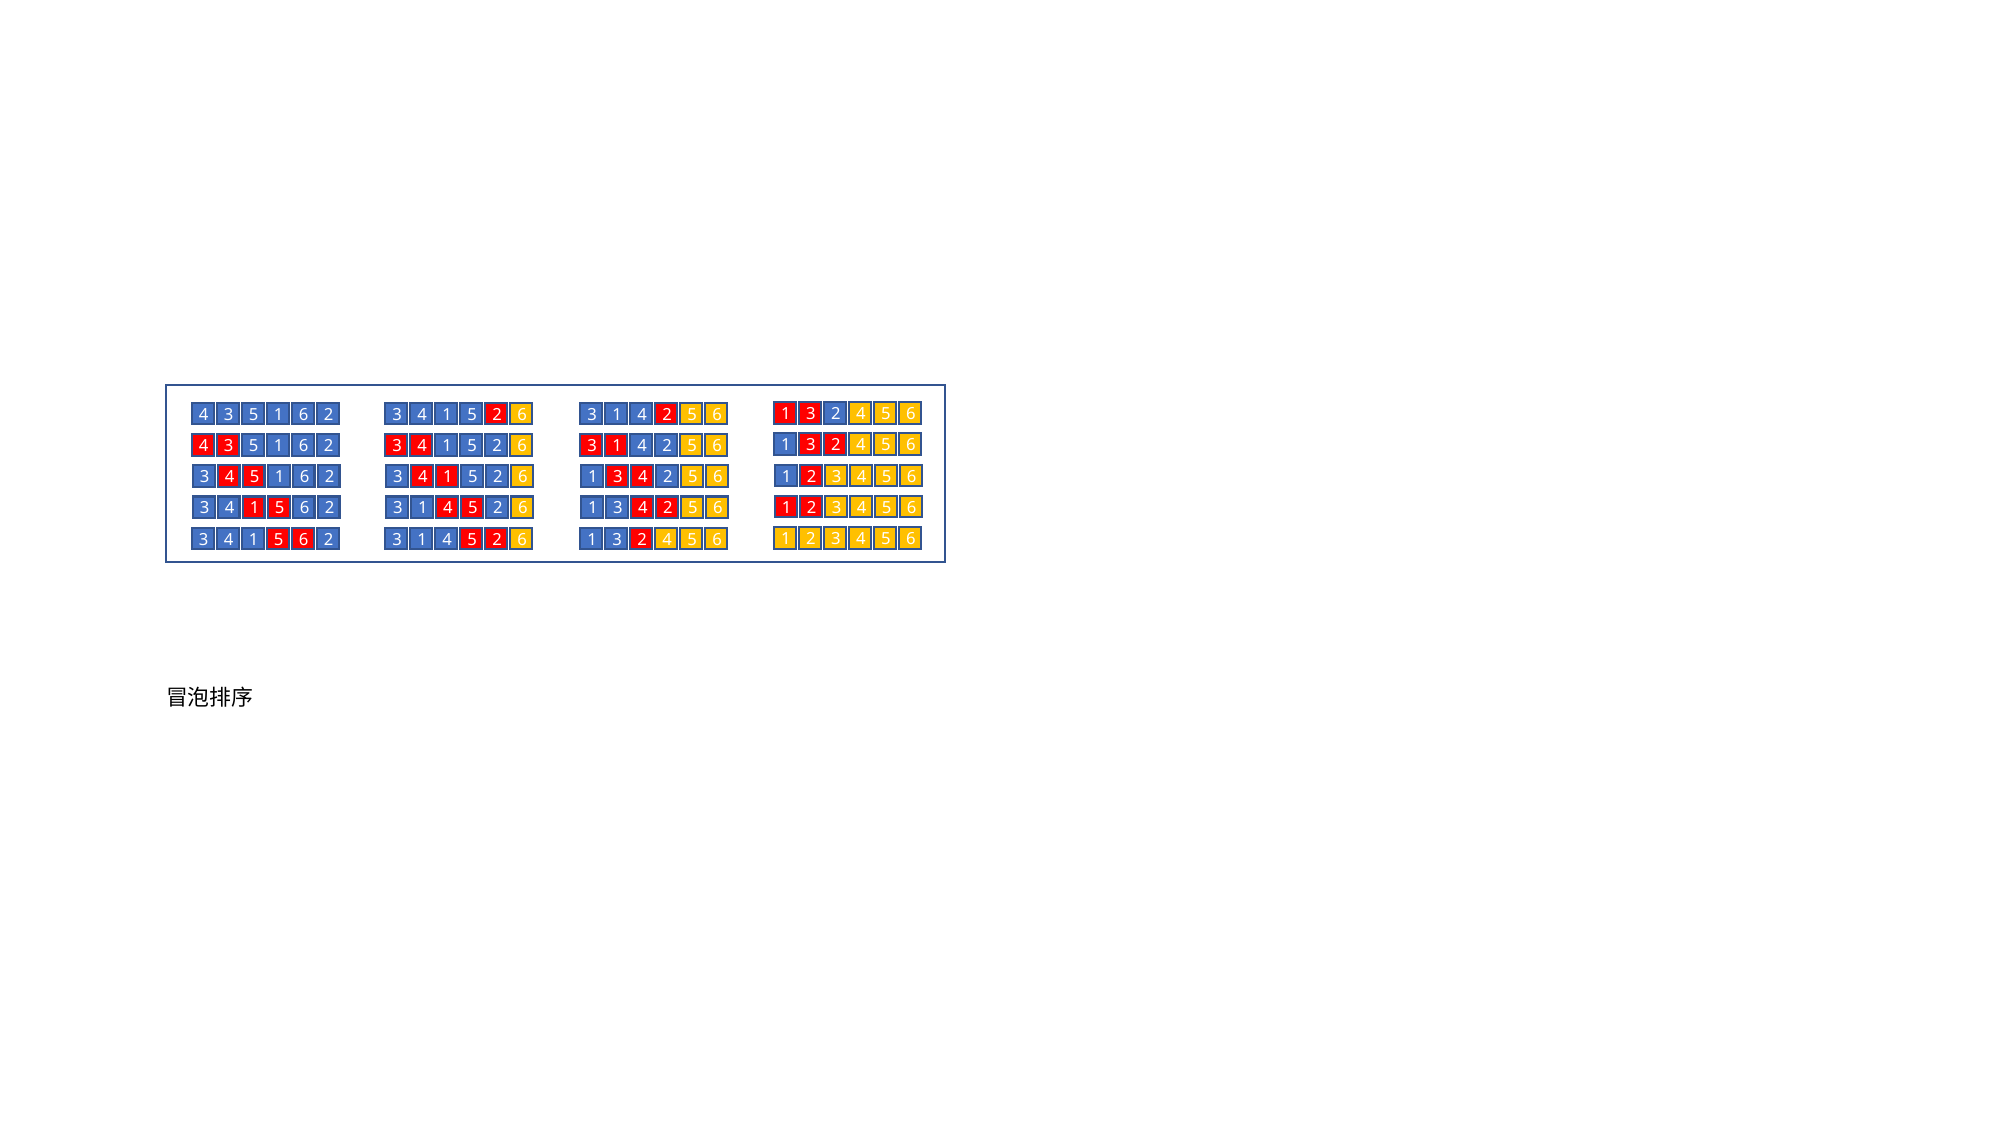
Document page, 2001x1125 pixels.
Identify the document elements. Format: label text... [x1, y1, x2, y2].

text_box 1 [434, 402, 458, 425]
text_box 5 [873, 401, 897, 425]
text_box 4 [410, 464, 434, 488]
text_box 5 [873, 432, 897, 456]
text_box 4 [848, 526, 872, 550]
text_box 3 [604, 527, 628, 550]
text_box 3 [385, 464, 409, 488]
text_box [165, 384, 946, 563]
text_box 4 [435, 495, 459, 519]
text_box 2 [799, 464, 823, 487]
text_box 1 [267, 464, 291, 488]
text_box 1 [773, 401, 797, 425]
text_box 6 [704, 527, 728, 550]
text_box 冒泡排序 [151, 676, 269, 718]
text_box 1 [774, 464, 798, 487]
text_box 4 [848, 432, 872, 456]
text_box 2 [655, 495, 679, 519]
text_box 2 [485, 495, 509, 519]
text_box 2 [654, 402, 678, 425]
text_box 3 [384, 433, 408, 457]
text_box 4 [654, 527, 678, 550]
text_box 5 [242, 464, 266, 488]
text_box 4 [191, 433, 215, 457]
text_box 1 [435, 464, 459, 488]
text_box 4 [629, 433, 653, 457]
text_box 1 [434, 433, 458, 457]
text_box 1 [241, 527, 265, 550]
text_box 2 [317, 464, 341, 488]
text_box 6 [898, 432, 922, 456]
text_box 5 [679, 527, 703, 550]
text_box 3 [579, 433, 603, 457]
text_box 2 [654, 433, 678, 457]
text_box 3 [605, 464, 629, 488]
text_box 2 [484, 433, 508, 457]
text_box 6 [509, 433, 533, 457]
text_box 1 [604, 433, 628, 457]
text_box 2 [798, 526, 822, 550]
text_box 5 [679, 433, 703, 457]
text_box 4 [434, 527, 458, 550]
text_box 5 [266, 527, 290, 550]
text_box 3 [385, 495, 409, 519]
text_box 5 [267, 495, 291, 519]
text_box 1 [410, 495, 434, 519]
text_box 4 [630, 495, 654, 519]
text_box 4 [217, 495, 241, 519]
text_box 6 [704, 433, 728, 457]
text_box 5 [679, 402, 703, 425]
text_box 4 [630, 464, 654, 488]
text_box 6 [510, 464, 534, 488]
text_box 6 [704, 402, 728, 425]
text_box 1 [579, 527, 603, 550]
text_box 6 [291, 433, 315, 457]
text_box 3 [191, 527, 215, 550]
text_box 5 [680, 495, 704, 519]
text_box 2 [823, 401, 847, 425]
text_box 6 [292, 495, 316, 519]
text_box 3 [192, 495, 216, 519]
text_box 2 [316, 527, 340, 550]
text_box 5 [874, 495, 898, 518]
text_box 6 [509, 527, 533, 550]
text_box 6 [292, 464, 316, 488]
text_box 6 [898, 401, 922, 425]
text_box 1 [580, 495, 604, 519]
text_box 2 [485, 464, 509, 488]
text_box 4 [217, 464, 241, 488]
text_box 4 [848, 401, 872, 425]
text_box 1 [773, 526, 797, 550]
text_box 2 [317, 495, 341, 519]
text_box 5 [460, 464, 484, 488]
text_box 1 [773, 432, 797, 456]
text_box 4 [849, 464, 873, 487]
text_box 3 [824, 464, 848, 487]
text_box 5 [459, 402, 483, 425]
text_box 5 [241, 433, 265, 457]
text_box 4 [409, 402, 433, 425]
text_box 5 [680, 464, 704, 488]
text_box 2 [484, 402, 508, 425]
text_box 3 [216, 433, 240, 457]
text_box 2 [655, 464, 679, 488]
text_box 5 [459, 527, 483, 550]
text_box 5 [459, 433, 483, 457]
text_box 6 [509, 402, 533, 425]
text_box 6 [510, 495, 534, 519]
text_box 1 [266, 433, 290, 457]
text_box 6 [898, 526, 922, 550]
text_box 2 [316, 402, 340, 425]
text_box 1 [242, 495, 266, 519]
text_box 6 [899, 495, 923, 518]
text_box 1 [604, 402, 628, 425]
text_box 4 [629, 402, 653, 425]
text_box 2 [484, 527, 508, 550]
text_box 2 [823, 432, 847, 456]
text_box 4 [849, 495, 873, 518]
text_box 3 [384, 527, 408, 550]
text_box 6 [705, 495, 729, 519]
text_box 3 [605, 495, 629, 519]
text_box 6 [705, 464, 729, 488]
text_box 3 [824, 495, 848, 518]
text_box 3 [798, 401, 822, 425]
text_box 3 [192, 464, 216, 488]
text_box 4 [409, 433, 433, 457]
text_box 2 [316, 433, 340, 457]
text_box 1 [580, 464, 604, 488]
text_box 1 [409, 527, 433, 550]
text_box 6 [291, 527, 315, 550]
text_box 1 [774, 495, 798, 518]
text_box 3 [823, 526, 847, 550]
text_box 6 [899, 464, 923, 487]
text_box 5 [460, 495, 484, 519]
text_box 4 [216, 527, 240, 550]
text_box 3 [579, 402, 603, 425]
text_box 2 [799, 495, 823, 518]
text_box 2 [629, 527, 653, 550]
text_box 3 [798, 432, 822, 456]
text_box 5 [874, 464, 898, 487]
text_box 3 [384, 402, 408, 425]
text_box 5 [873, 526, 897, 550]
